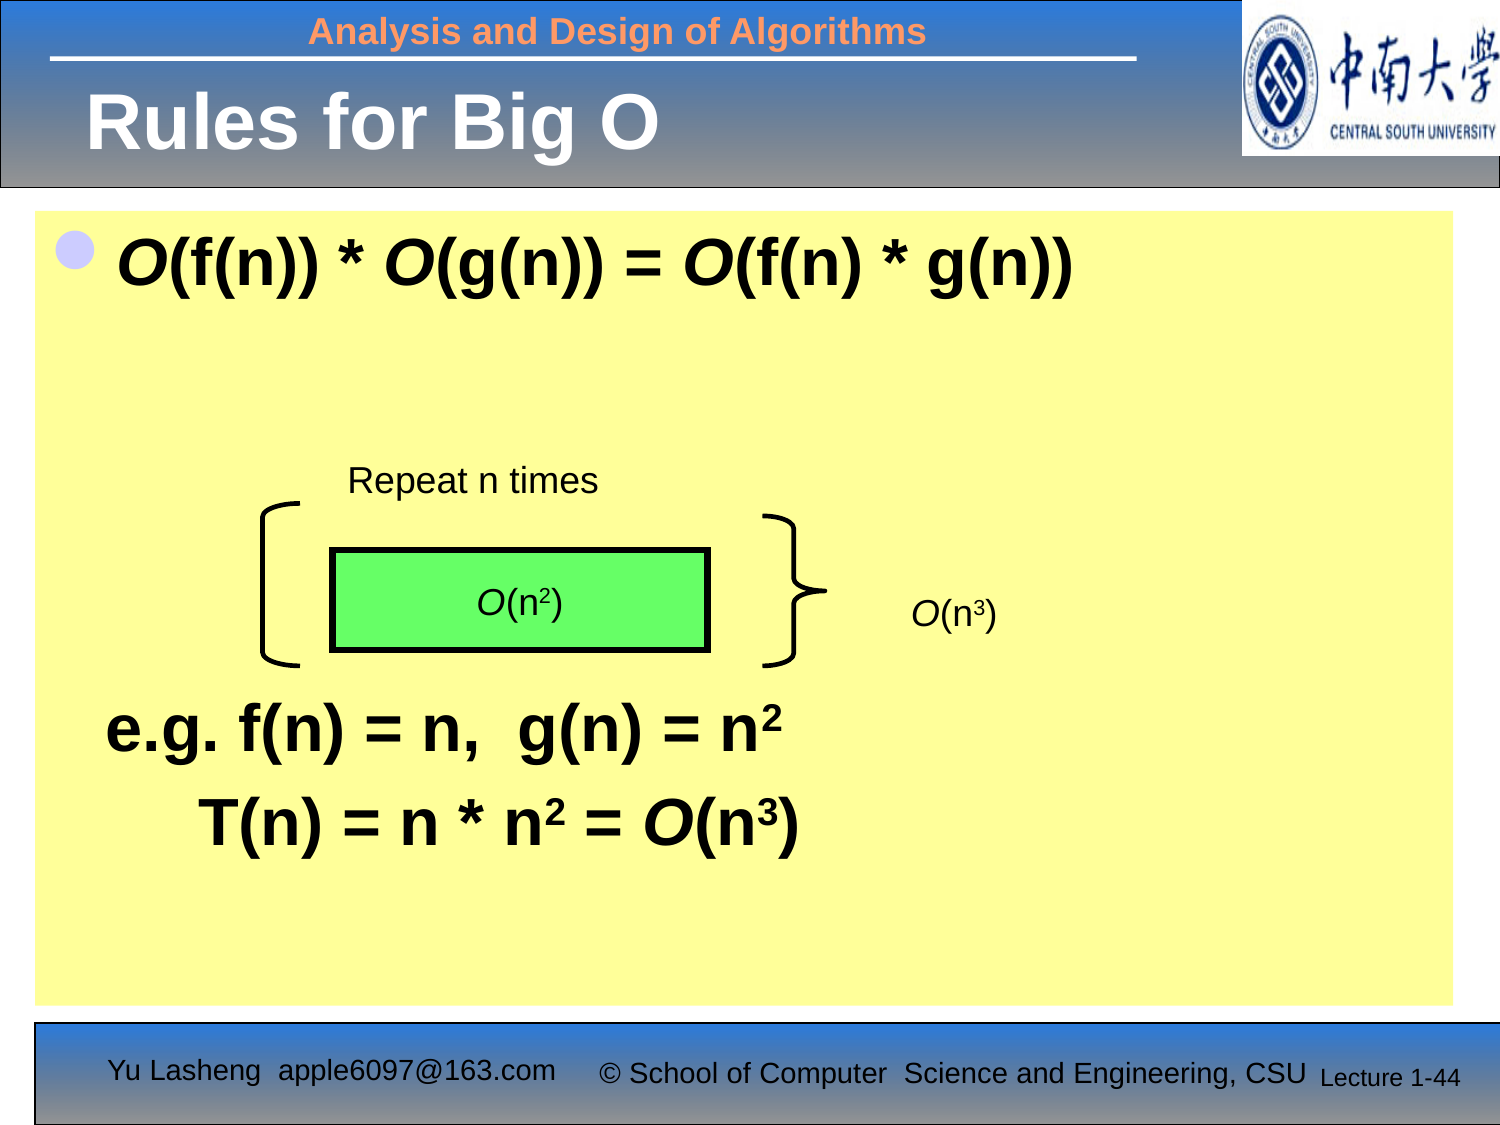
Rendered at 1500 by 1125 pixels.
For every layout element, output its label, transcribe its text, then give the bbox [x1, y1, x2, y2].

list O(f(n)) * O(g(n)) = O(f(n) * g(n)) e.g. f(n) = n, g(n) = n2 T(n) = n * n2 = O(n3) [34, 210, 1454, 1006]
slide_number Lecture 1-44 [1305, 1054, 1483, 1125]
text_box O(n3) [896, 581, 1126, 642]
text_box [262, 503, 301, 666]
text_box Repeat n times [332, 448, 727, 509]
text_box [762, 515, 825, 666]
text_box O(n2) [332, 549, 708, 650]
picture [1242, 0, 1500, 156]
title Rules for Big O [70, 58, 1243, 178]
